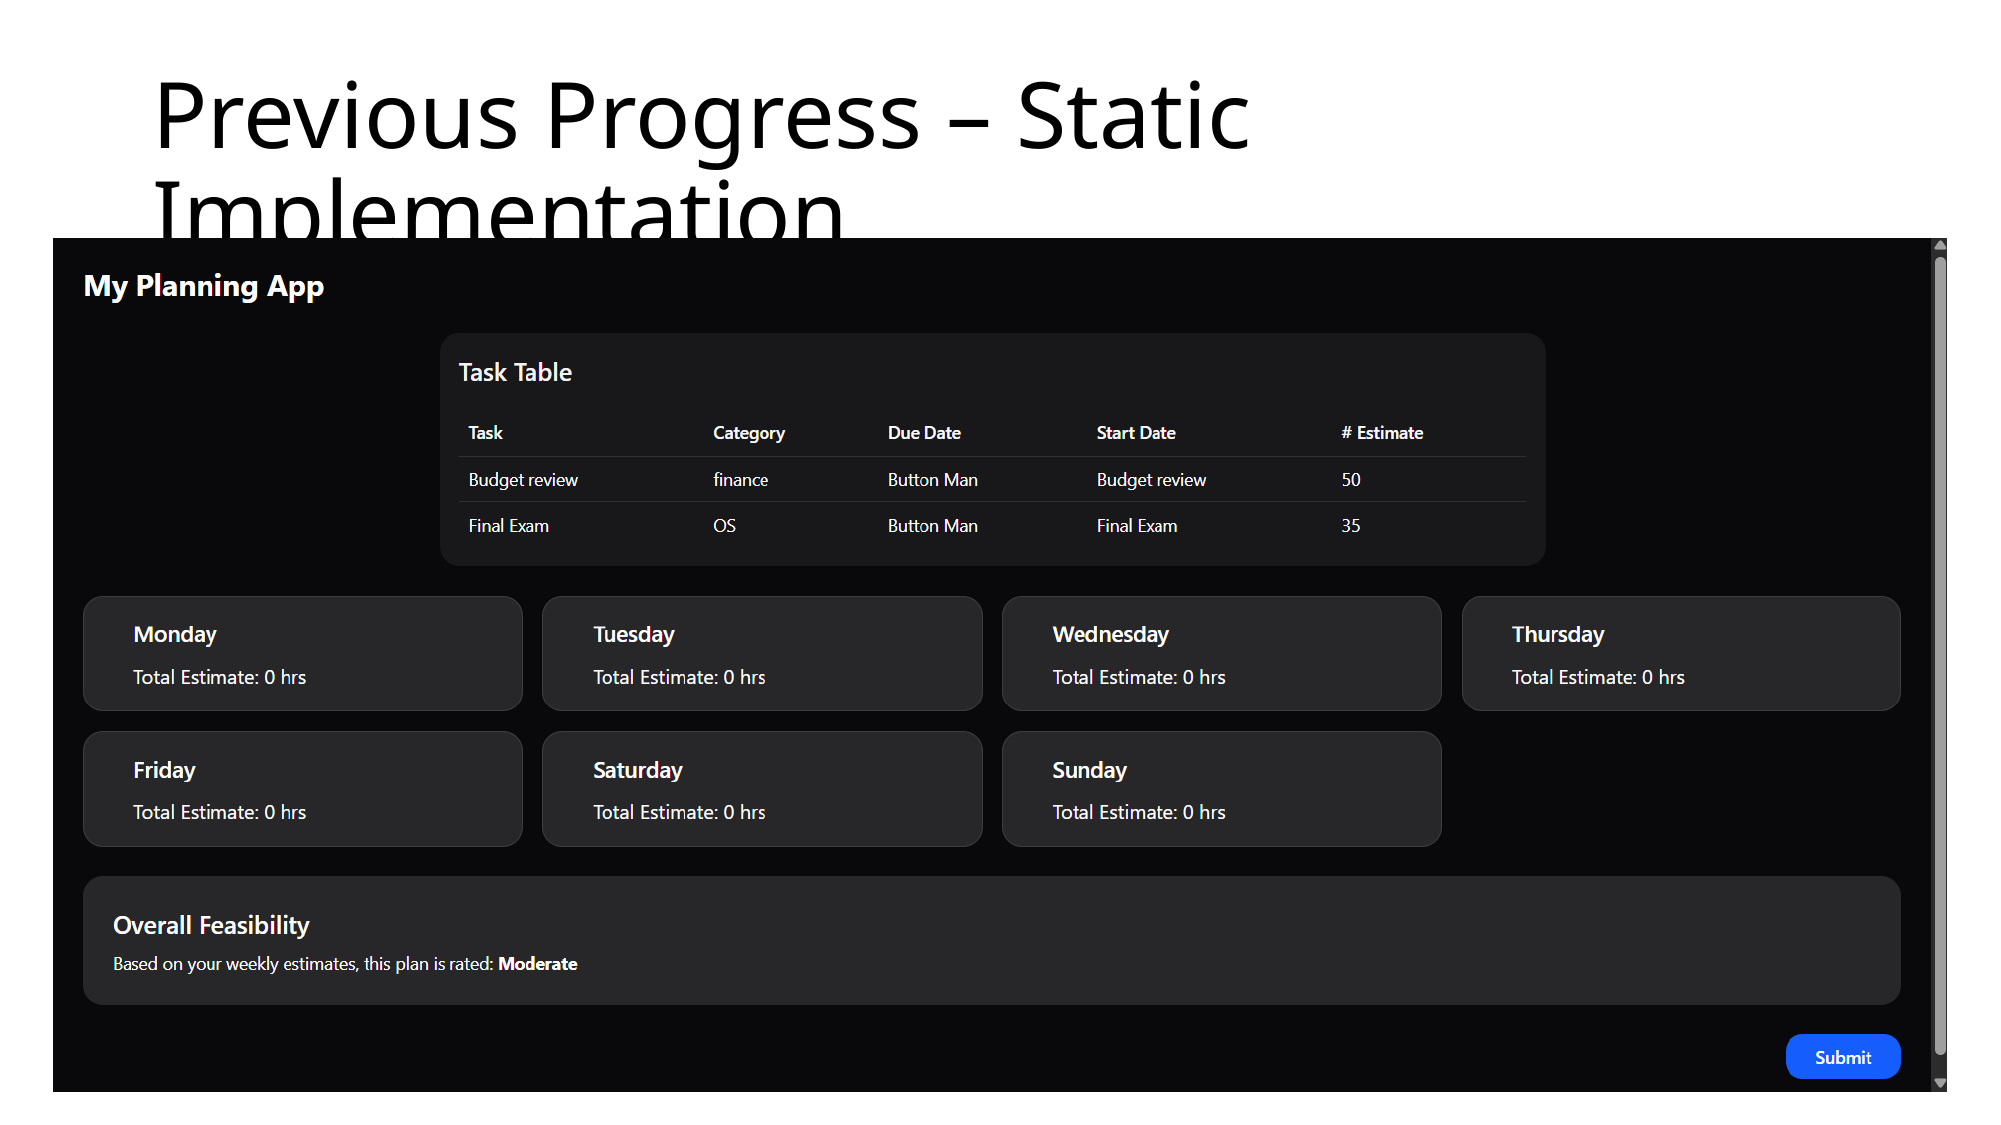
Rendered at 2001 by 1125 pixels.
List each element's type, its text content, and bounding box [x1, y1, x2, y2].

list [52, 237, 1947, 1093]
title Previous Progress – Static Implementation [137, 59, 1863, 237]
